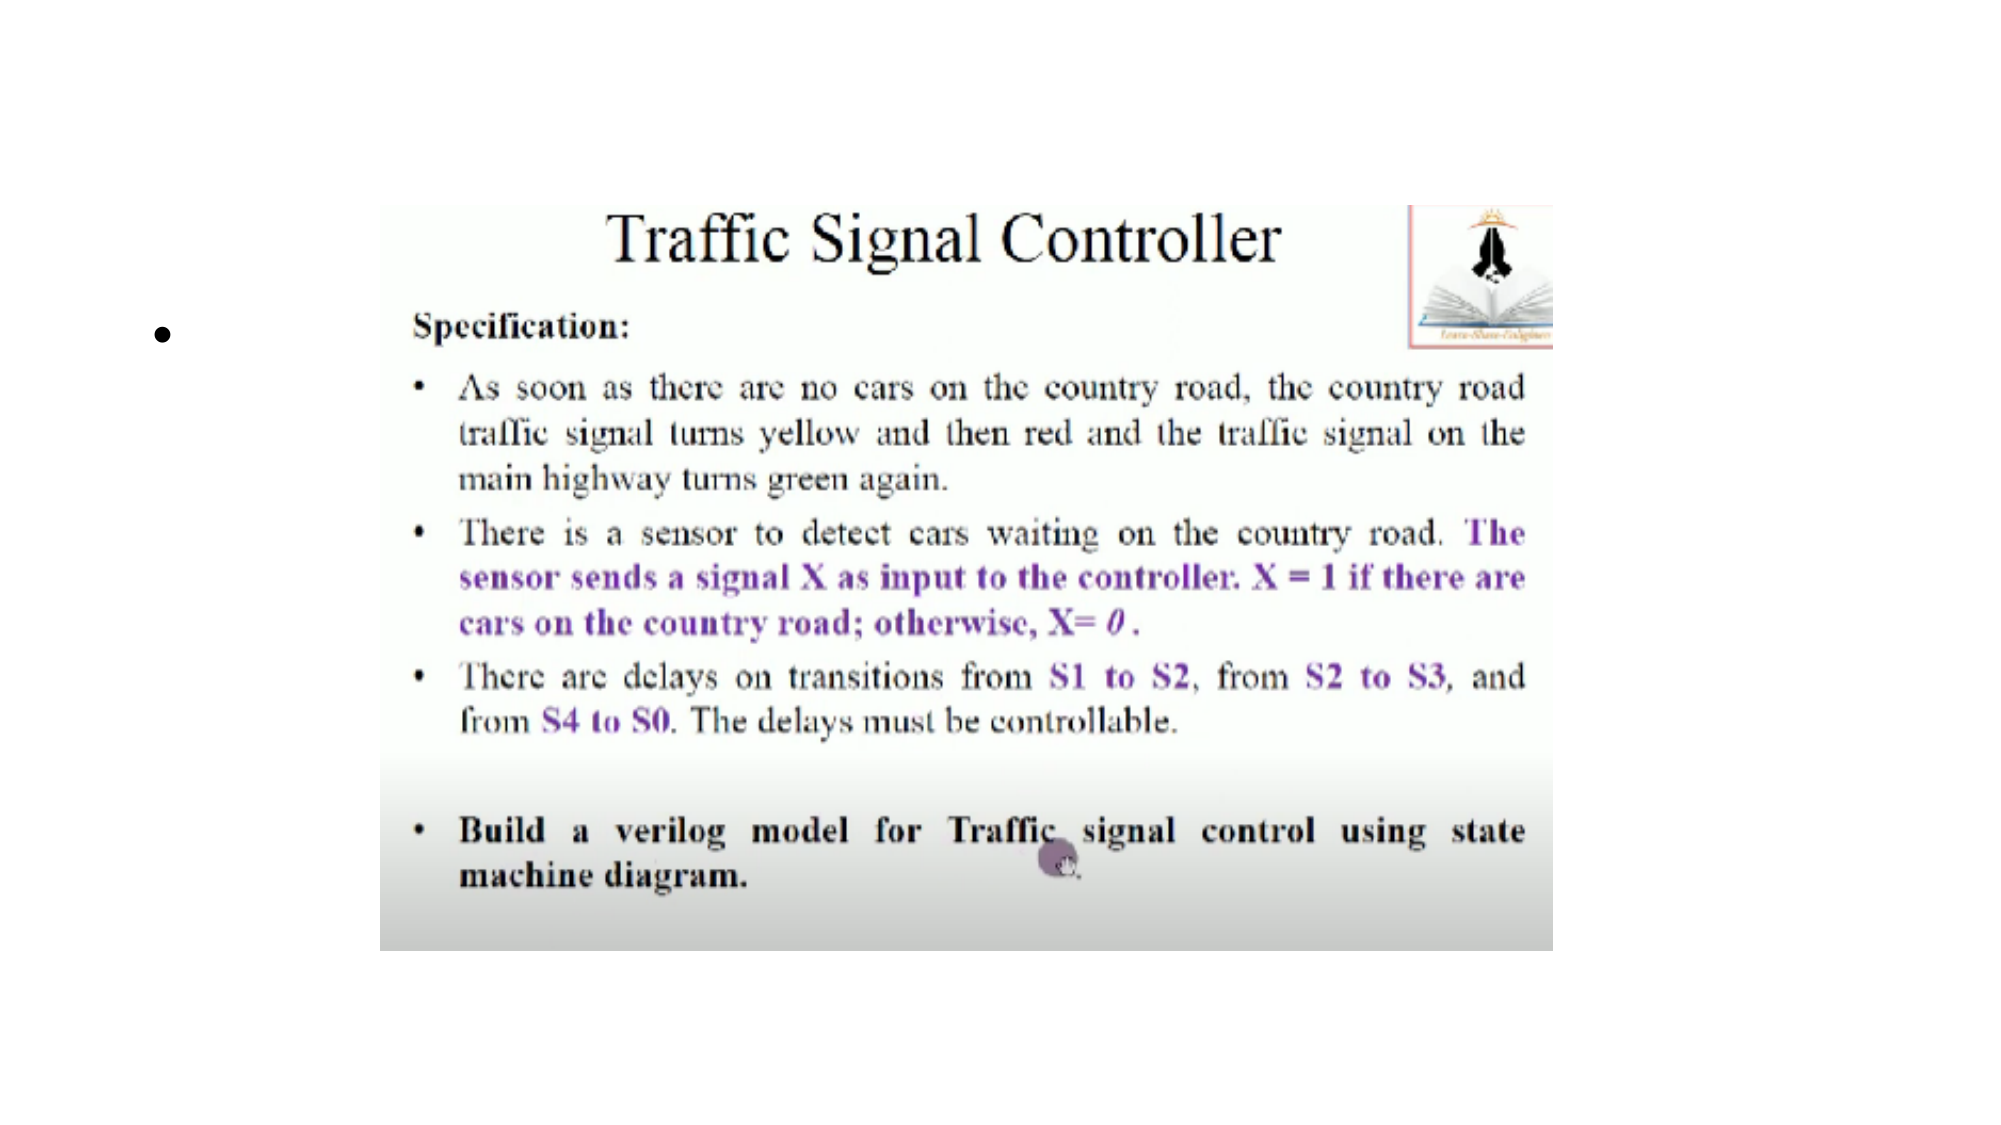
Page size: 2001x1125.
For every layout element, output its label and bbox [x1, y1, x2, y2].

list [137, 299, 1863, 1014]
title [137, 59, 1863, 278]
picture [380, 205, 1553, 952]
